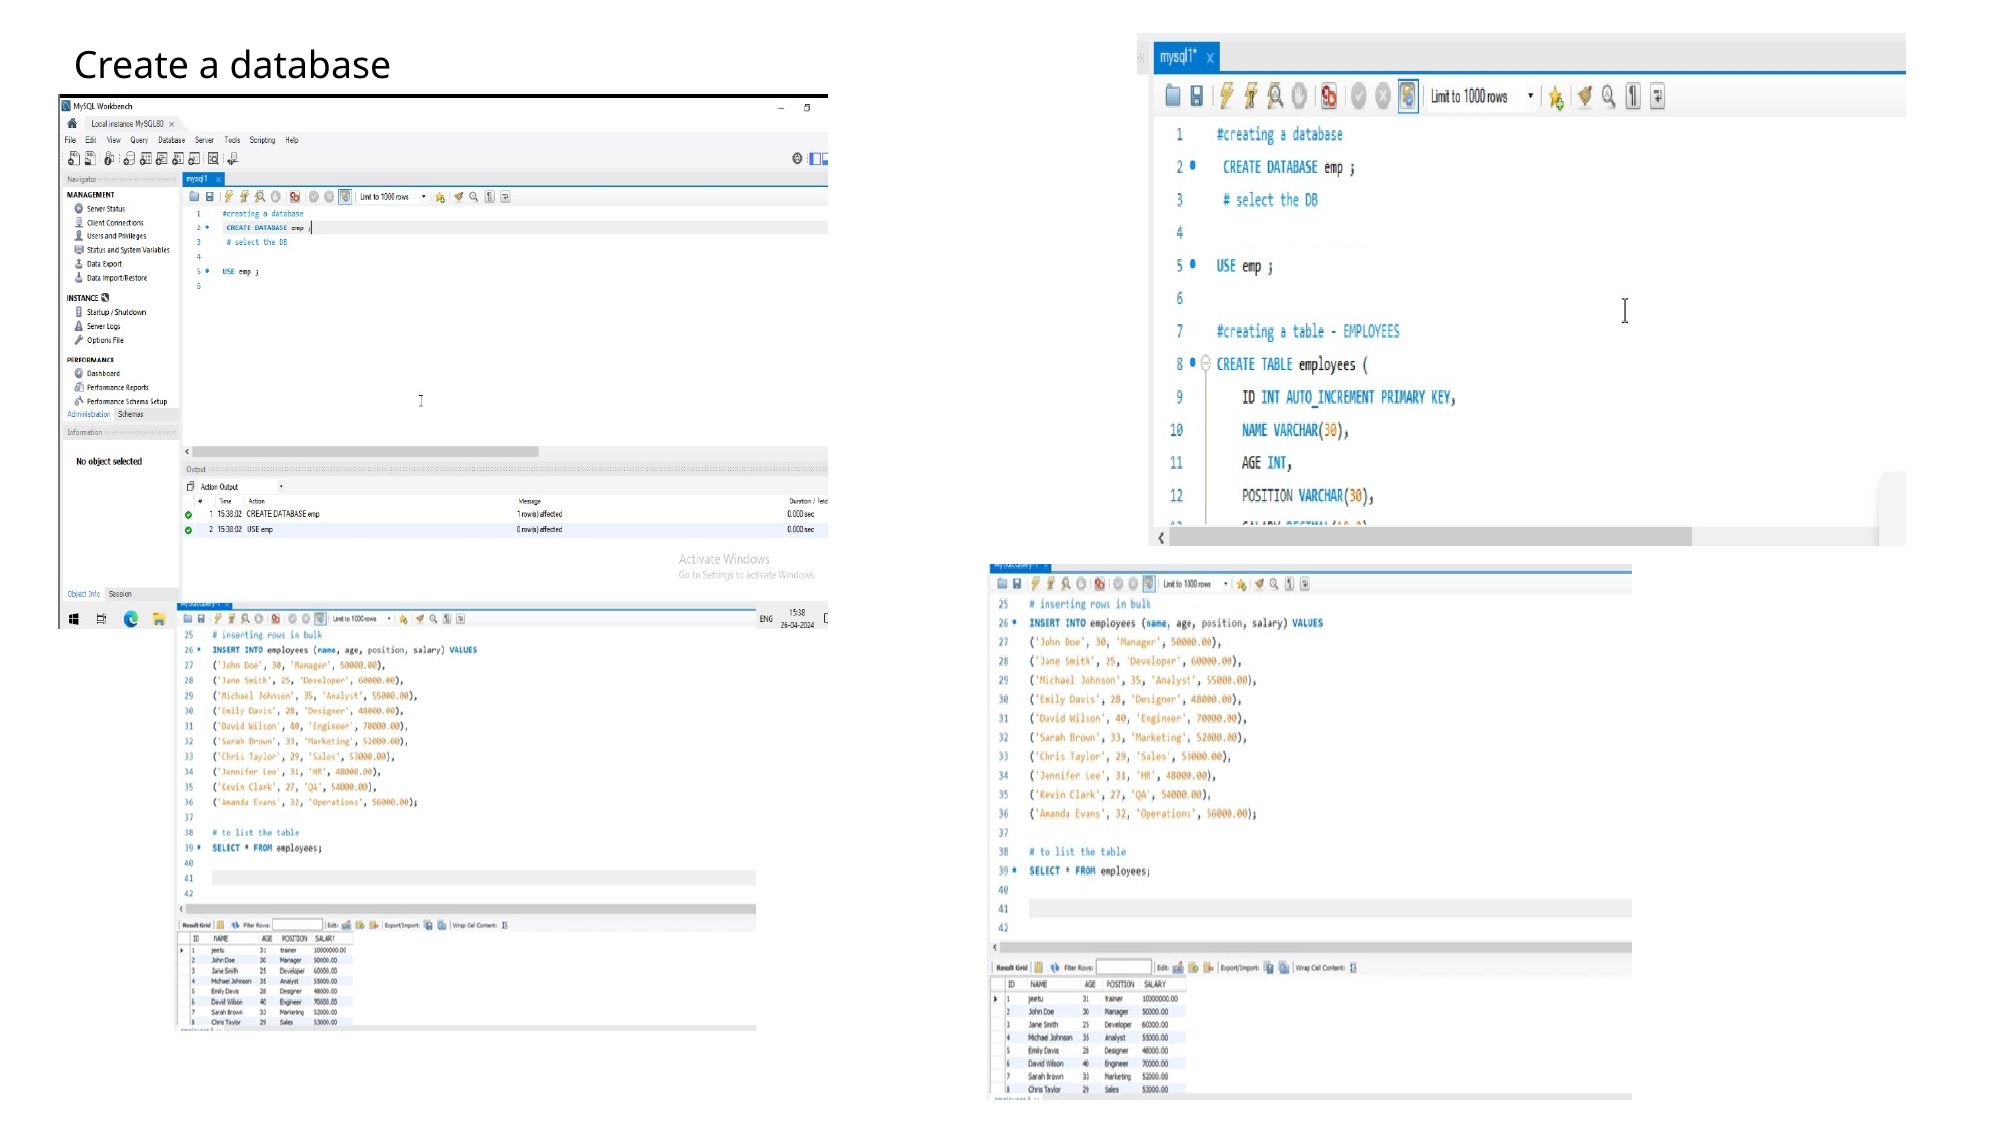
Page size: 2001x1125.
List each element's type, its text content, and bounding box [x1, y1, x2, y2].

text_box Create a database [58, 33, 545, 93]
picture [58, 93, 828, 1032]
picture [1136, 33, 1907, 546]
picture [986, 563, 1632, 1100]
